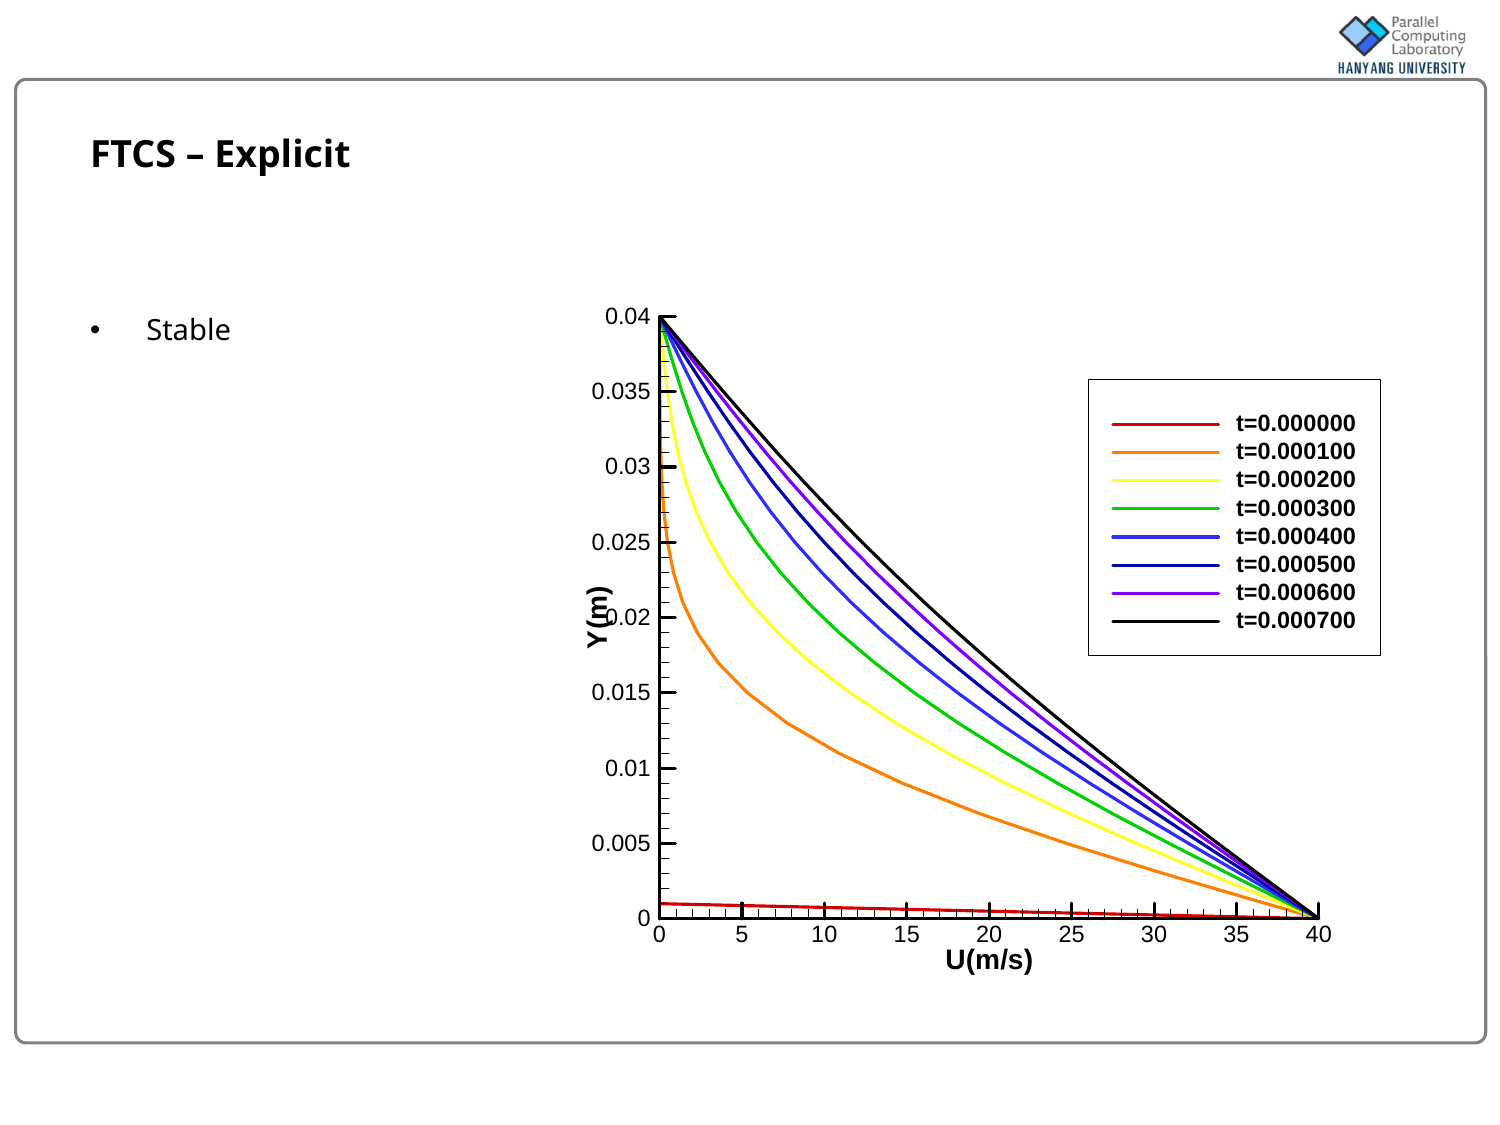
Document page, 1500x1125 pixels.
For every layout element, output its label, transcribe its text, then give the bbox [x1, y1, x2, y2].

title FTCS – Explicit [74, 128, 1426, 177]
picture [1335, 10, 1469, 77]
picture [544, 222, 1426, 1006]
